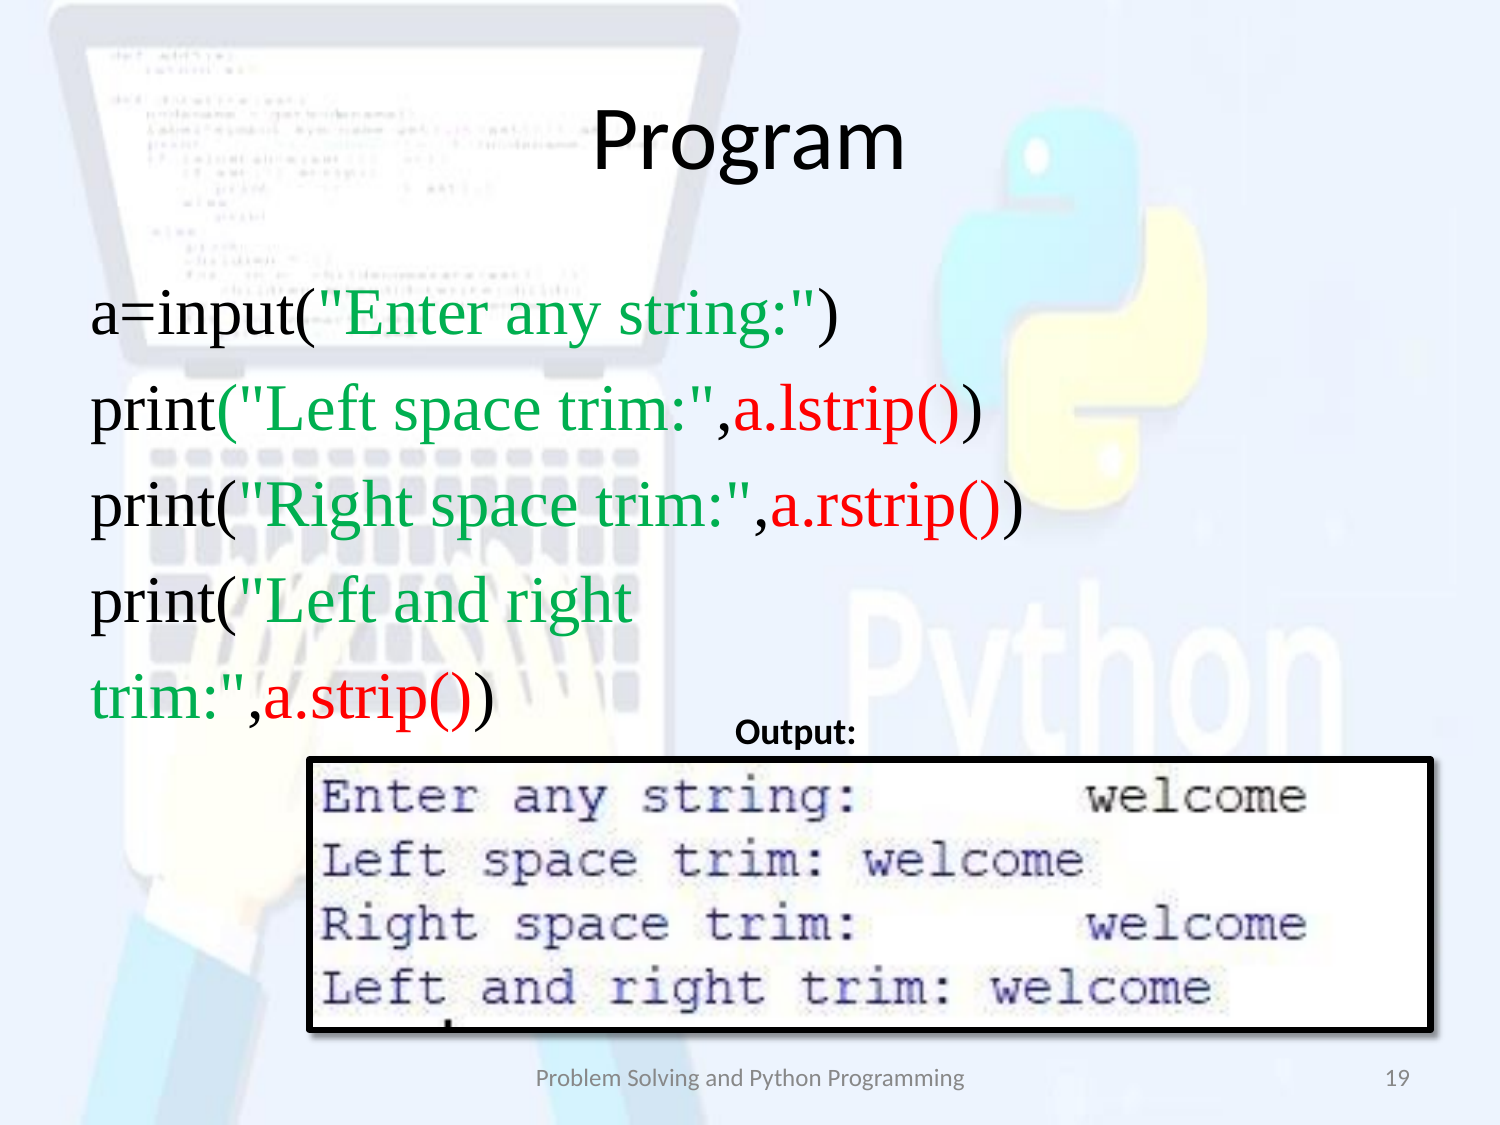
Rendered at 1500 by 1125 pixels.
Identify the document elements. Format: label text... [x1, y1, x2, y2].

title Program [589, 75, 911, 249]
footer Problem Solving and Python Programming [533, 1060, 966, 1125]
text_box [301, 751, 1447, 1047]
text_box Output: [733, 705, 860, 750]
picture [0, 0, 1500, 1125]
text_box a=input("Enter any string:") print("Left space trim:",a.lstrip()) print("Right space trim:",a.rstrip()) print("Left and right trim:",a.strip()) [87, 249, 1057, 732]
slide_number ‹#› [1378, 1060, 1419, 1125]
